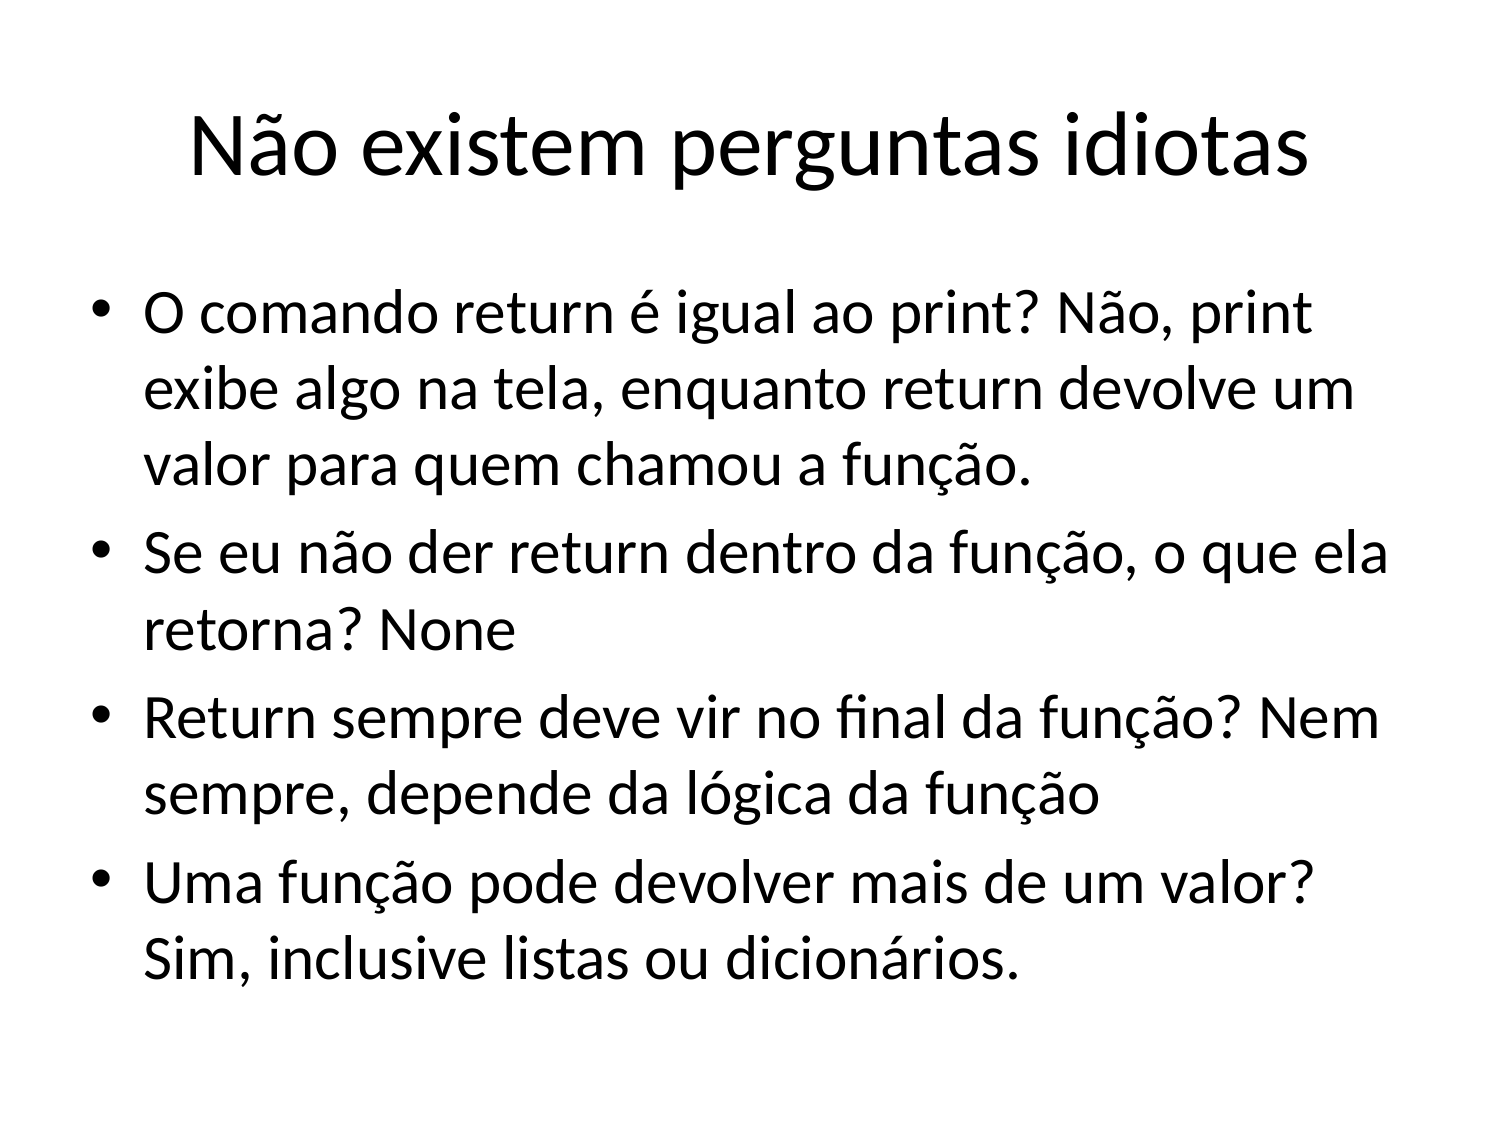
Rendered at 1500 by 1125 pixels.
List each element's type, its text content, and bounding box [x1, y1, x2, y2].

list O comando return é igual ao print? Não, print exibe algo na tela, enquanto return devolve um valor para quem chamou a função. Se eu não der return dentro da função, o que ela retorna? None Return sempre deve vir no final da função? Nem sempre, depende da lógica da função Uma função pode devolver mais de um valor? Sim, inclusive listas ou dicionários. [75, 262, 1425, 1005]
title Não existem perguntas idiotas [75, 45, 1425, 233]
